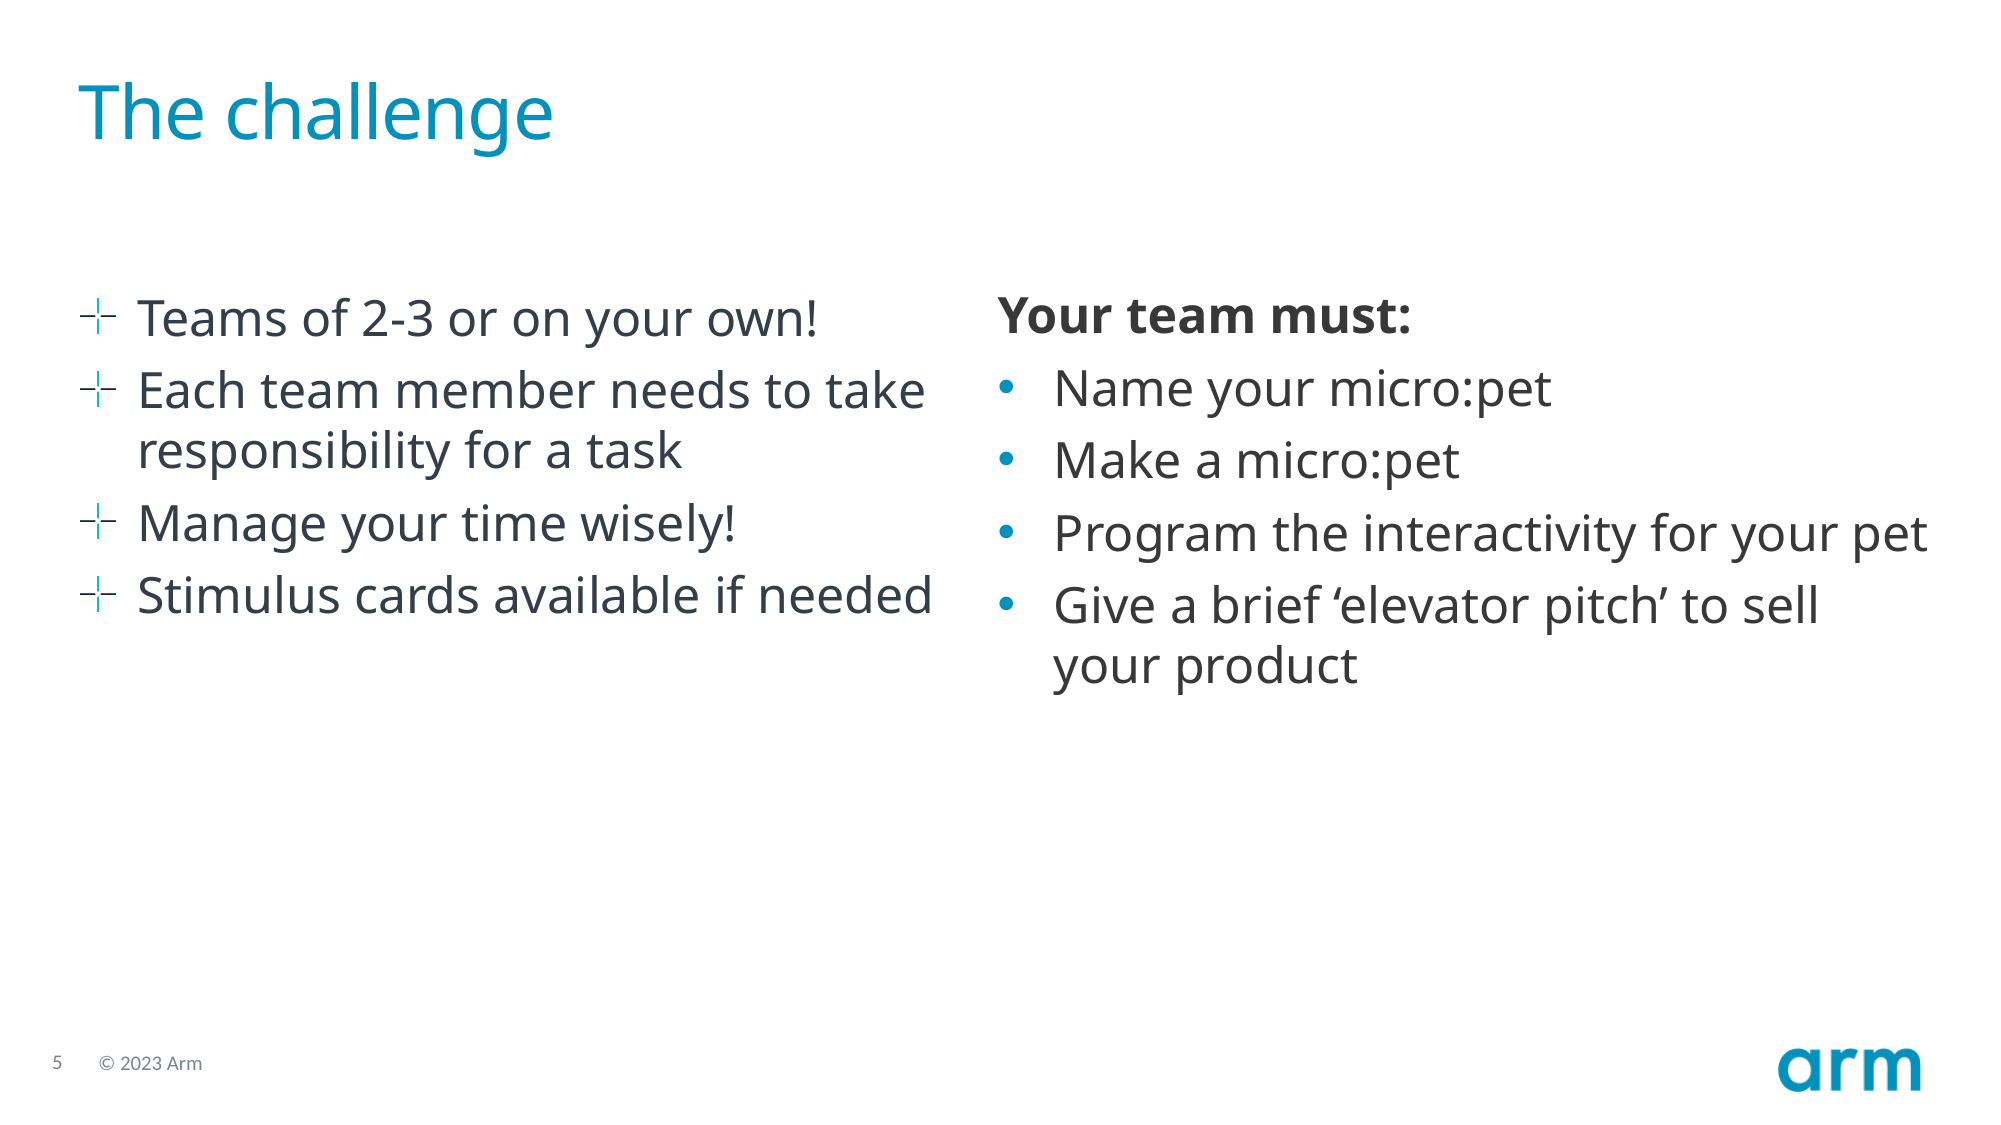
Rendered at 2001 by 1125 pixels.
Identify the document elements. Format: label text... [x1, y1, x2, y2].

picture [80, 298, 116, 334]
text_box Your team must: Name your micro:pet Make a micro:pet Program the interactivity for your pet Give a brief ‘elevator pitch’ to sell your product [997, 283, 1931, 954]
picture [1777, 1047, 1922, 1093]
picture [80, 576, 116, 612]
picture [80, 371, 116, 407]
picture [80, 503, 116, 539]
list Teams of 2-3 or on your own! Each team member needs to take responsibility for a task Manage your time wisely! Stimulus cards available if needed [80, 286, 1014, 957]
title The challenge [78, 78, 1922, 163]
